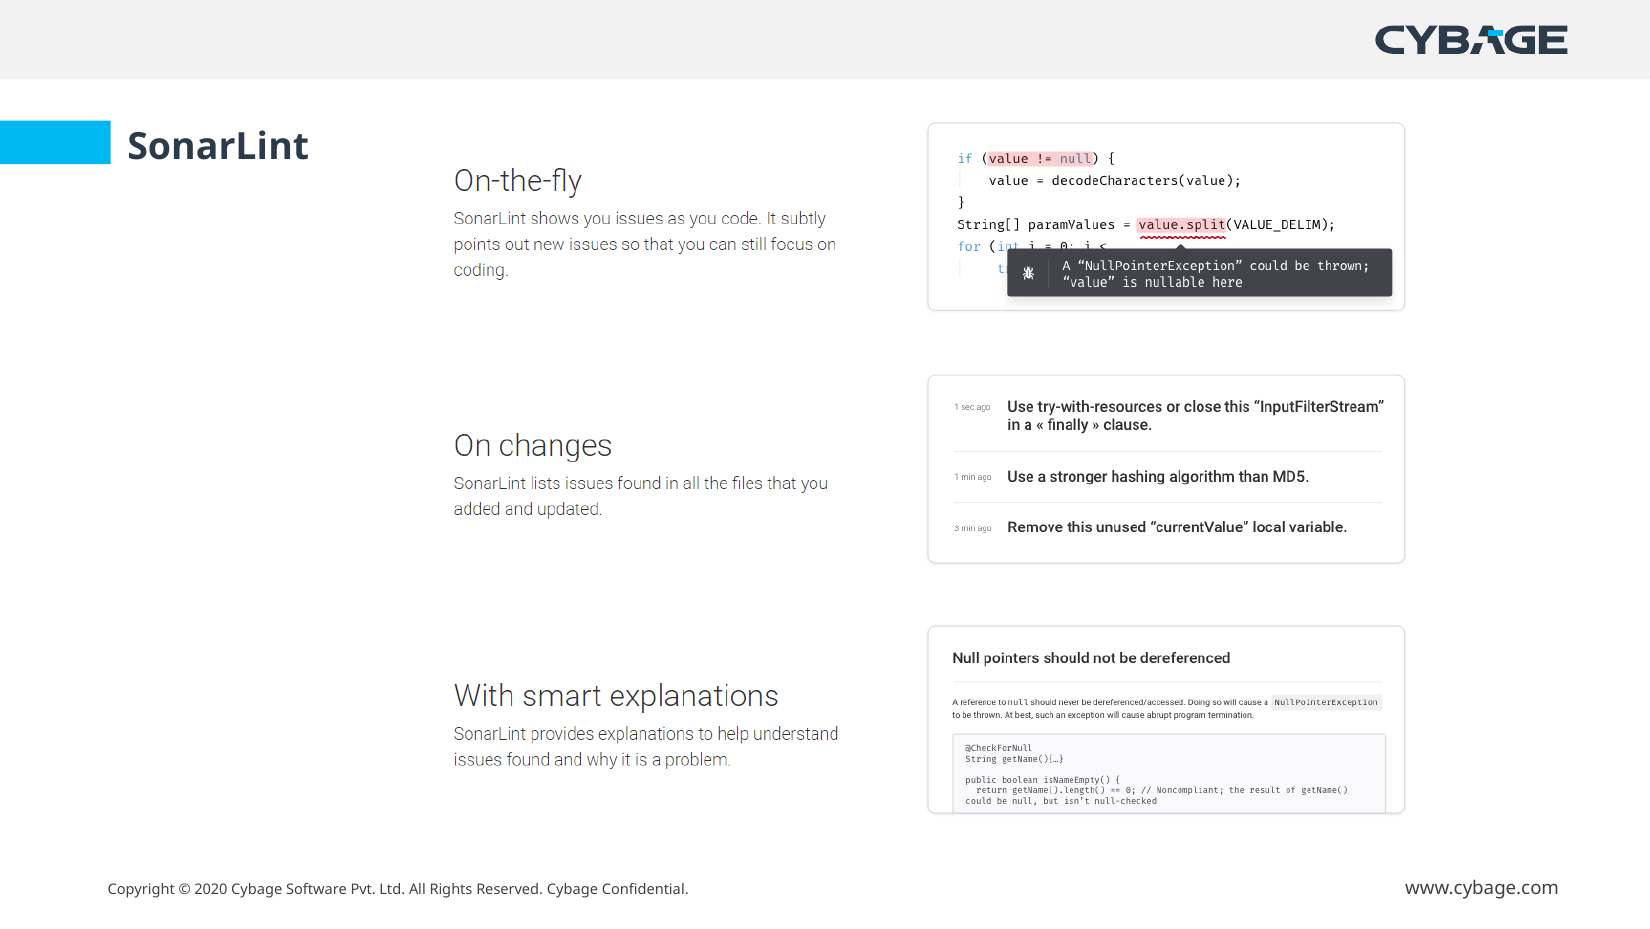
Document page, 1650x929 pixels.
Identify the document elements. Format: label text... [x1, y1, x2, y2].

text_box [0, 118, 110, 166]
text_box SonarLint [110, 114, 338, 190]
picture [424, 92, 1438, 852]
